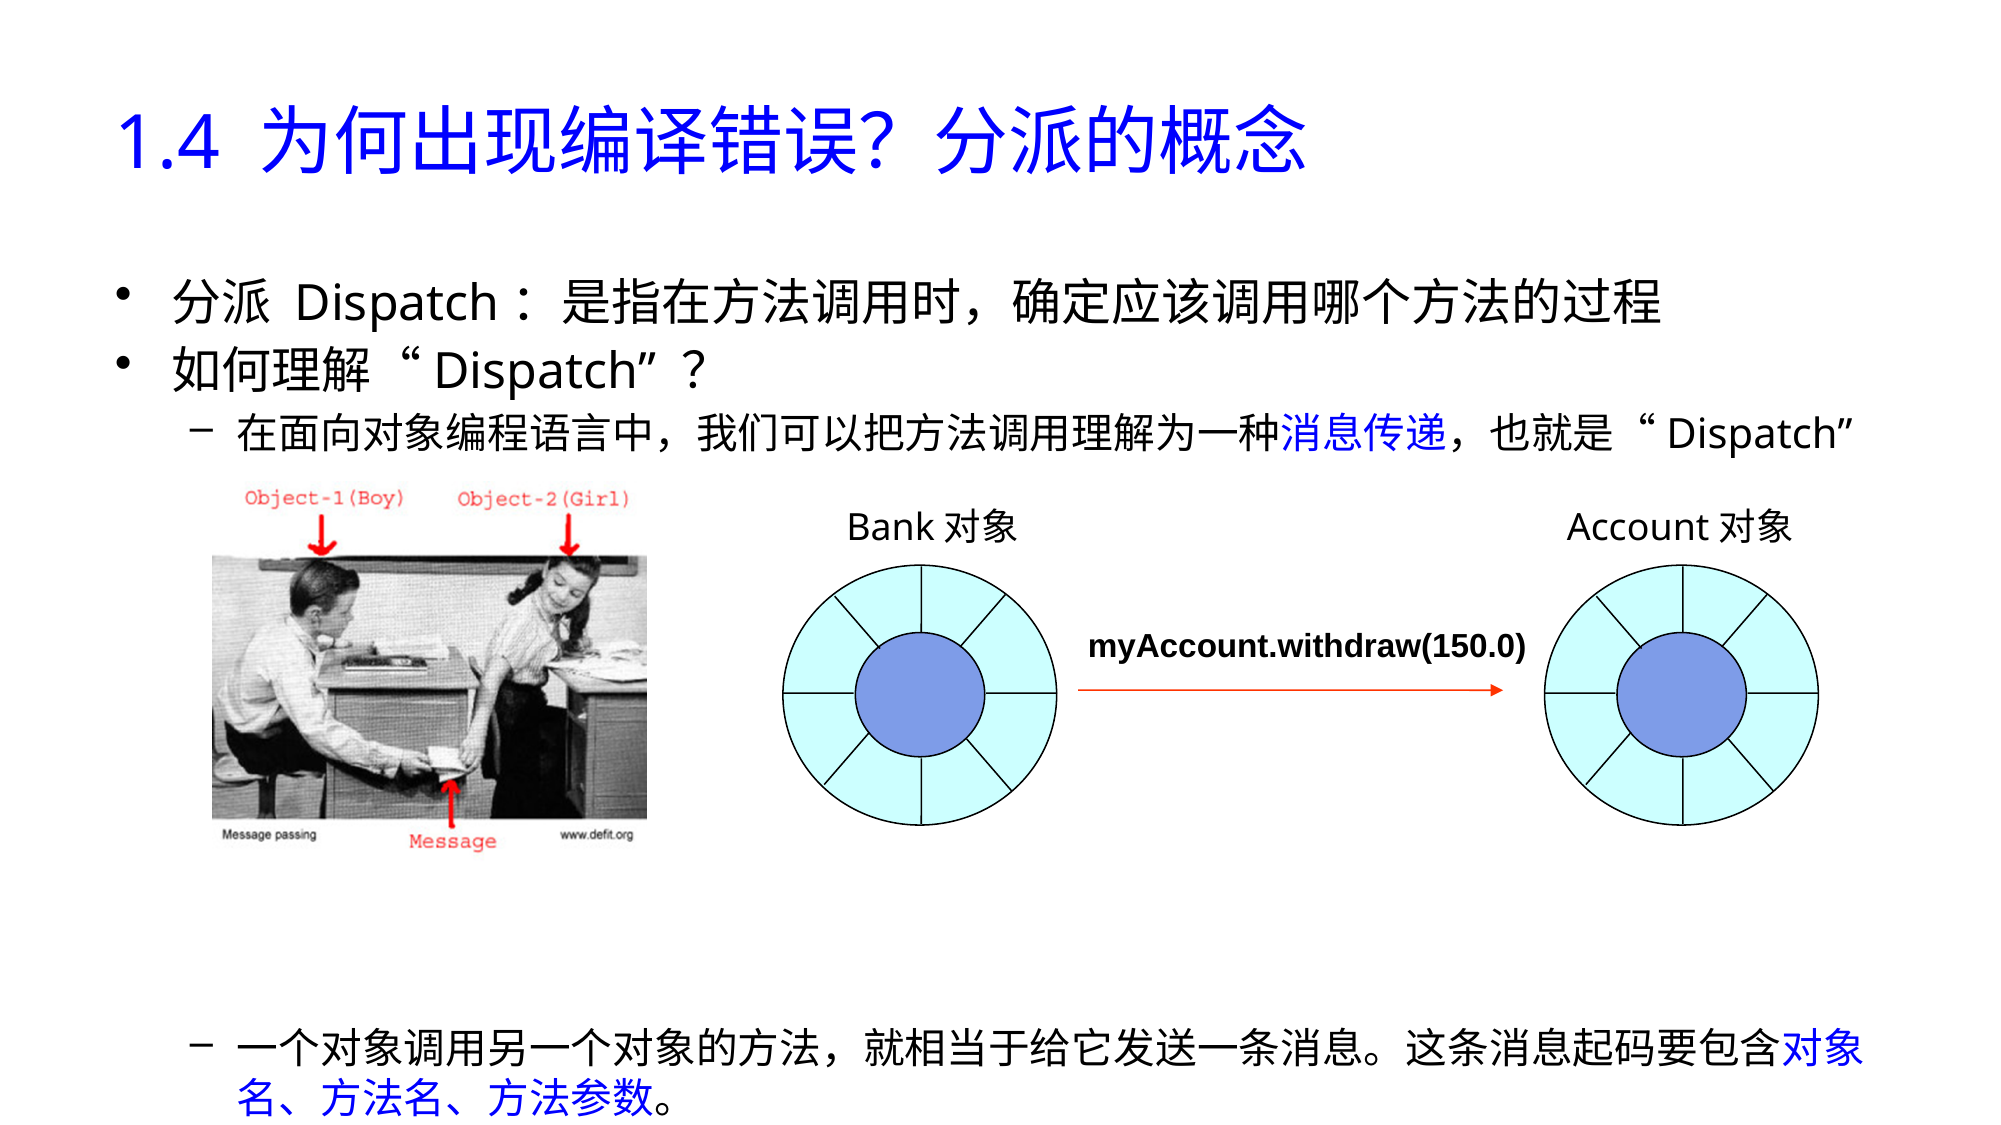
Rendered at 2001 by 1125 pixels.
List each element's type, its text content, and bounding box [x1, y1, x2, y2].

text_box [1543, 564, 1832, 826]
text_box myAccount.withdraw(150.0) [1076, 616, 1538, 672]
list 分派 Dispatch：是指在方法调用时，确定应该调用哪个方法的过程 如何理解“Dispatch” ？ 在面向对象编程语言中，我们可以把方法调用理解为一种消息传递，也就是“Dispatch” 一个对象调用另一个对象的方法，就相当于给它发送一条消息。这条消息起码要包含对象名、方法名、方法参数。 [99, 262, 1900, 1005]
slide_number [1433, 1024, 1900, 1103]
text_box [782, 564, 1071, 826]
text_box [1078, 684, 1504, 697]
picture [212, 481, 648, 863]
title 1.4 为何出现编译错误？分派的概念 [99, 45, 1900, 233]
text_box Bank对象 [782, 495, 1083, 556]
text_box Account对象 [1530, 495, 1831, 556]
